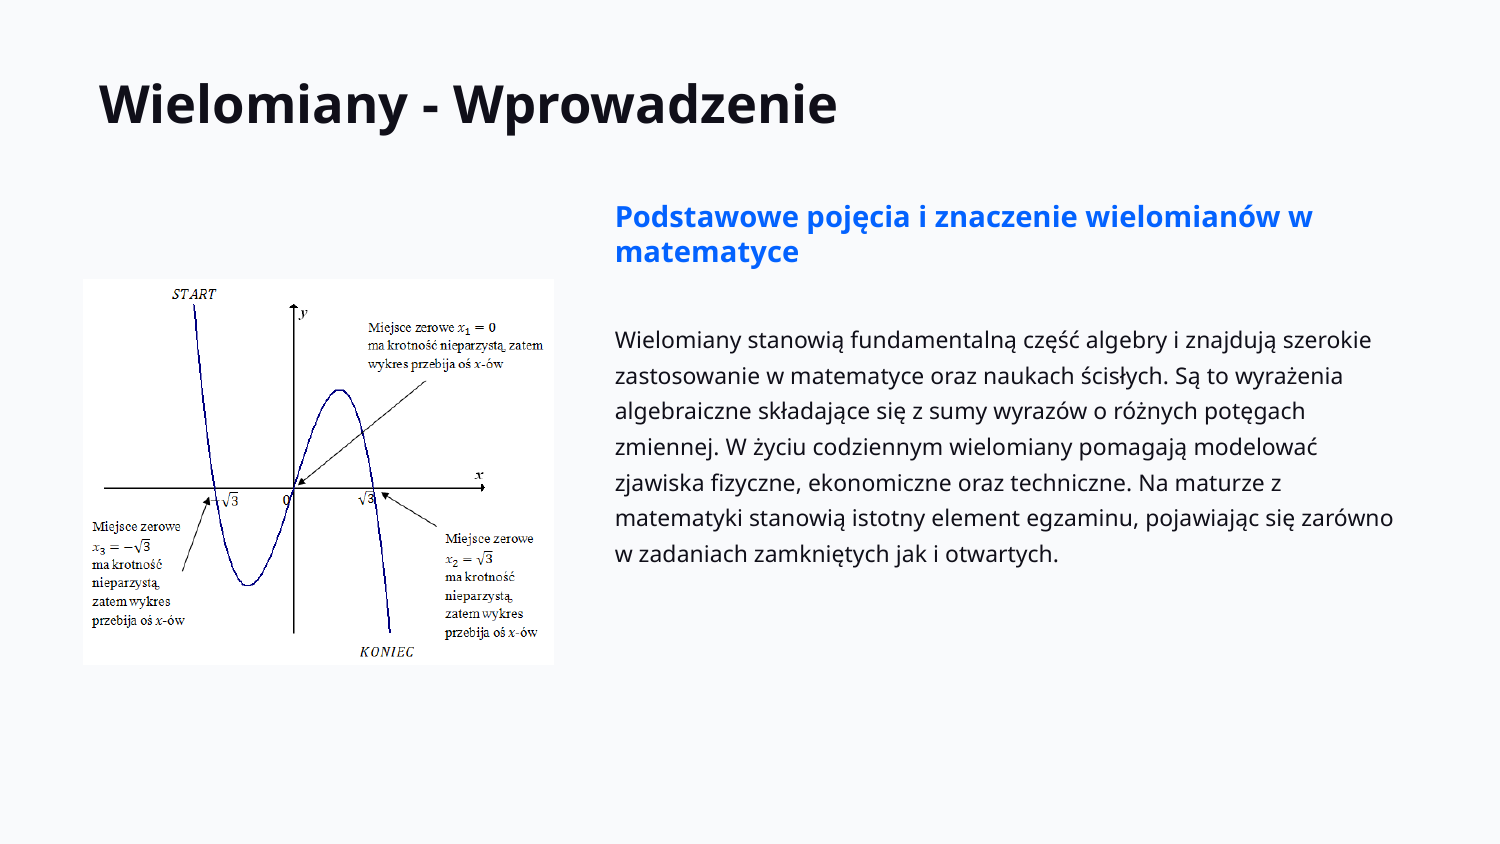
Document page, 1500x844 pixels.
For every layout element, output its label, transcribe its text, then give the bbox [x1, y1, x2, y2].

text_box Wielomiany stanowią fundamentalną część algebry i znajdują szerokie zastosowanie w matematyce oraz naukach ścisłych. Są to wyrażenia algebraiczne składające się z sumy wyrazów o różnych potęgach zmiennej. W życiu codziennym wielomiany pomagają modelować zjawiska fizyczne, ekonomiczne oraz techniczne. Na maturze z matematyki stanowią istotny element egzaminu, pojawiając się zarówno w zadaniach zamkniętych jak i otwartych. [599, 302, 1417, 747]
picture [82, 278, 554, 665]
text_box Wielomiany - Wprowadzenie [84, 49, 1417, 155]
text_box Podstawowe pojęcia i znaczenie wielomianów w matematyce [599, 184, 1417, 283]
